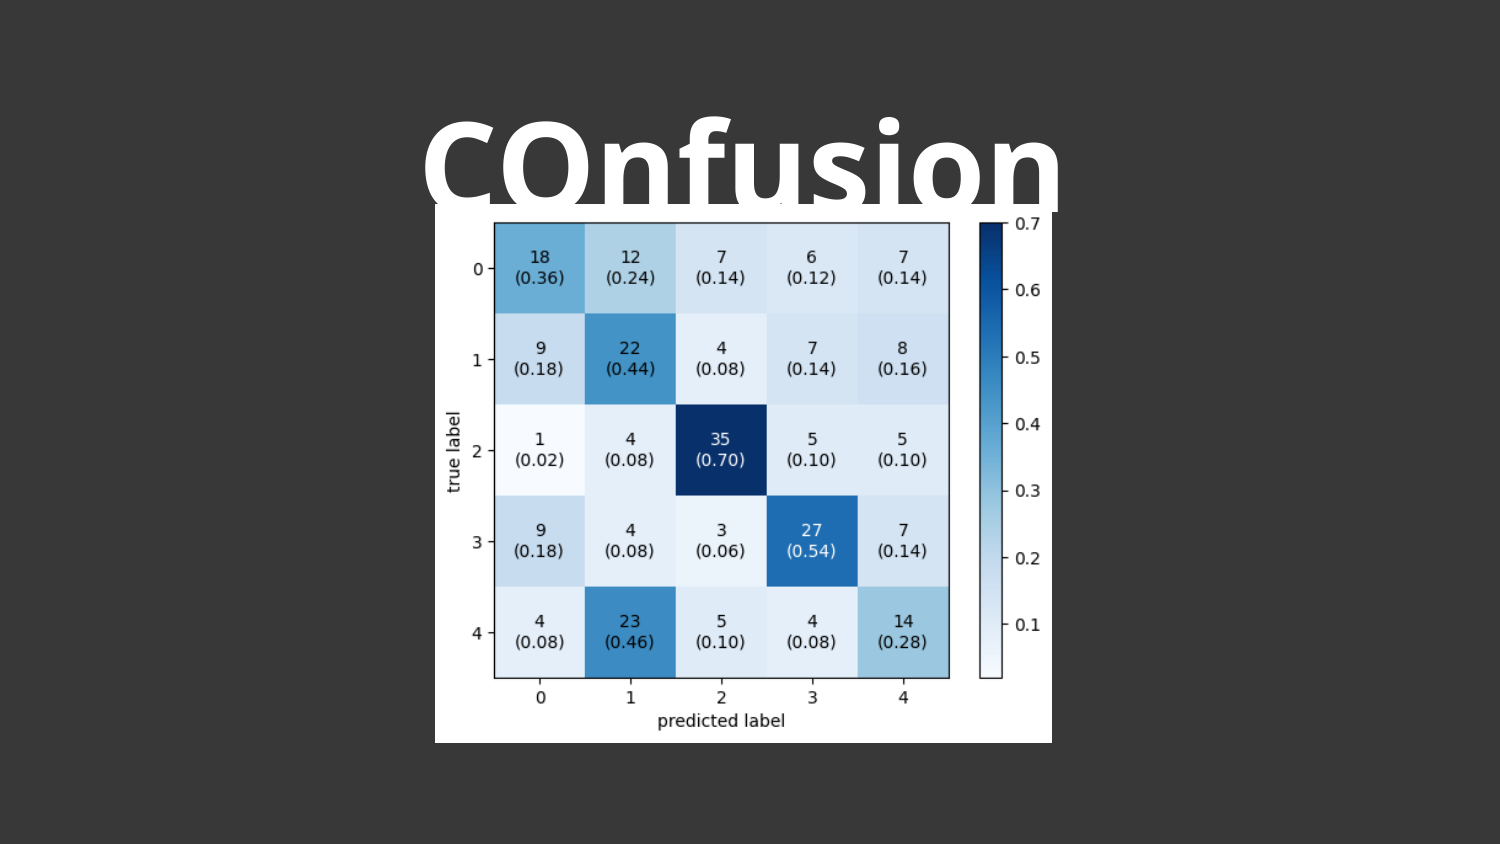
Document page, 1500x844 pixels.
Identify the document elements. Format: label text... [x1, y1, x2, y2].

picture [435, 204, 1053, 743]
title COnfusion Matrix [271, 72, 1217, 187]
